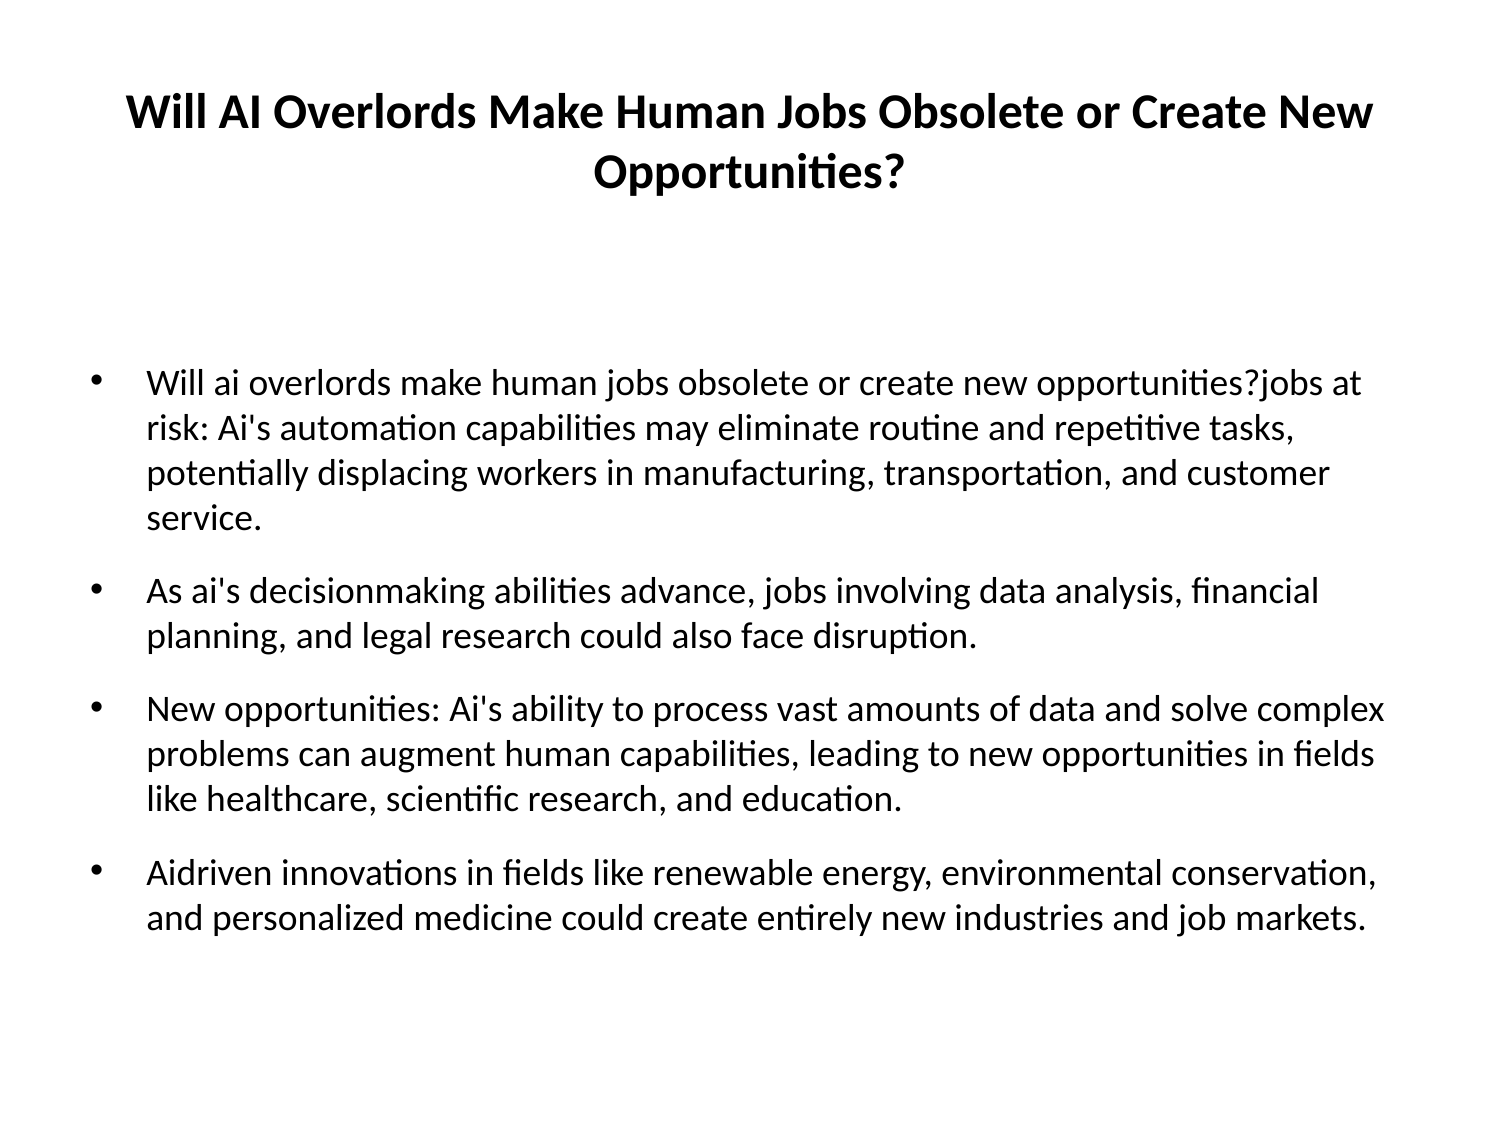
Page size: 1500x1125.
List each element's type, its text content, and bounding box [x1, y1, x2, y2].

list Will ai overlords make human jobs obsolete or create new opportunities?jobs at risk: Ai's automation capabilities may eliminate routine and repetitive tasks, potentially displacing workers in manufacturing, transportation, and customer service. As ai's decisionmaking abilities advance, jobs involving data analysis, financial planning, and legal research could also face disruption. New opportunities: Ai's ability to process vast amounts of data and solve complex problems can augment human capabilities, leading to new opportunities in fields like healthcare, scientific research, and education. Aidriven innovations in fields like renewable energy, environmental conservation, and personalized medicine could create entirely new industries and job markets. [75, 262, 1425, 1005]
title Will AI Overlords Make Human Jobs Obsolete or Create New Opportunities? [75, 45, 1425, 233]
